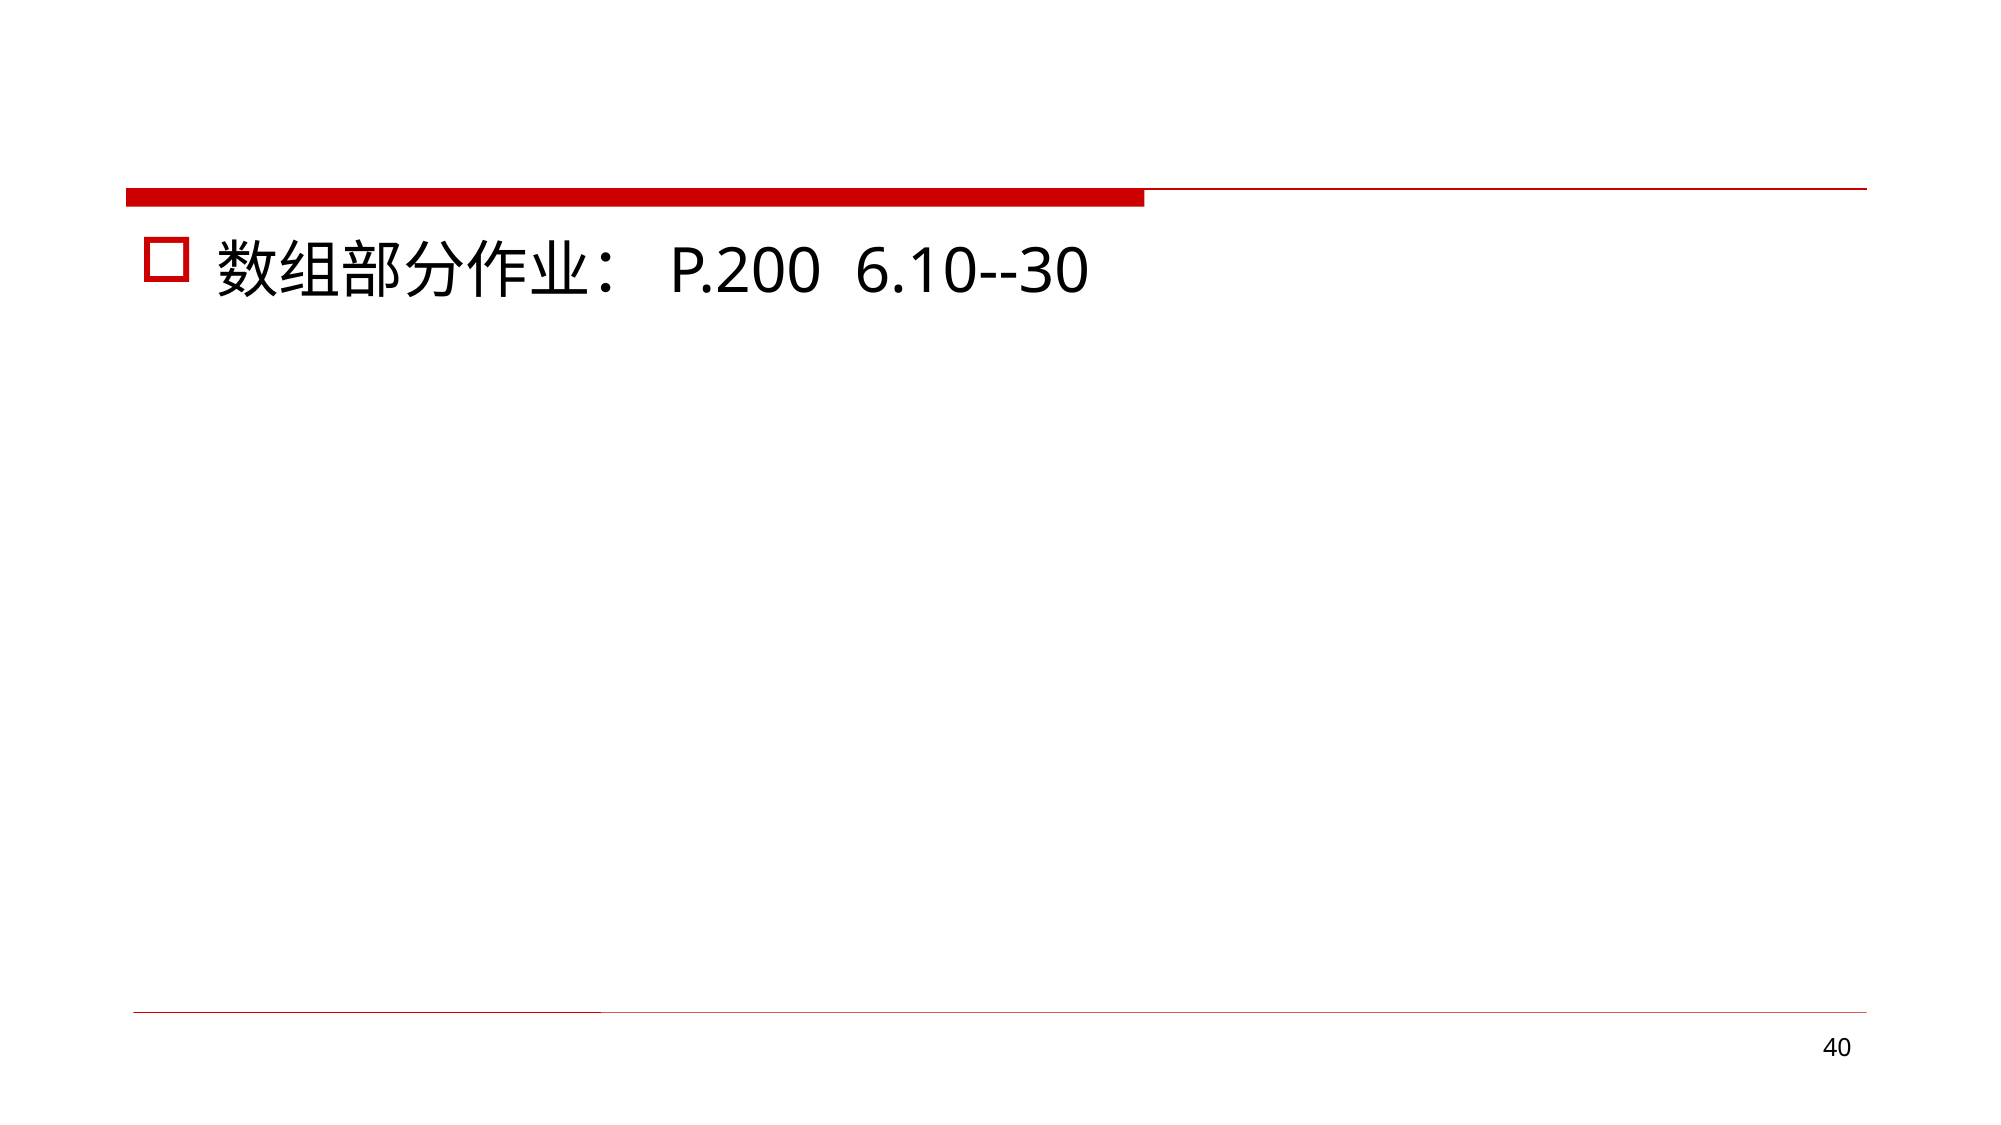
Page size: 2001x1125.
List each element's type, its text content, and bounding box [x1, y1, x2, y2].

slide_number 40 [1433, 1024, 1867, 1103]
list 数组部分作业：P.200 6.10--30 [123, 222, 1874, 1001]
